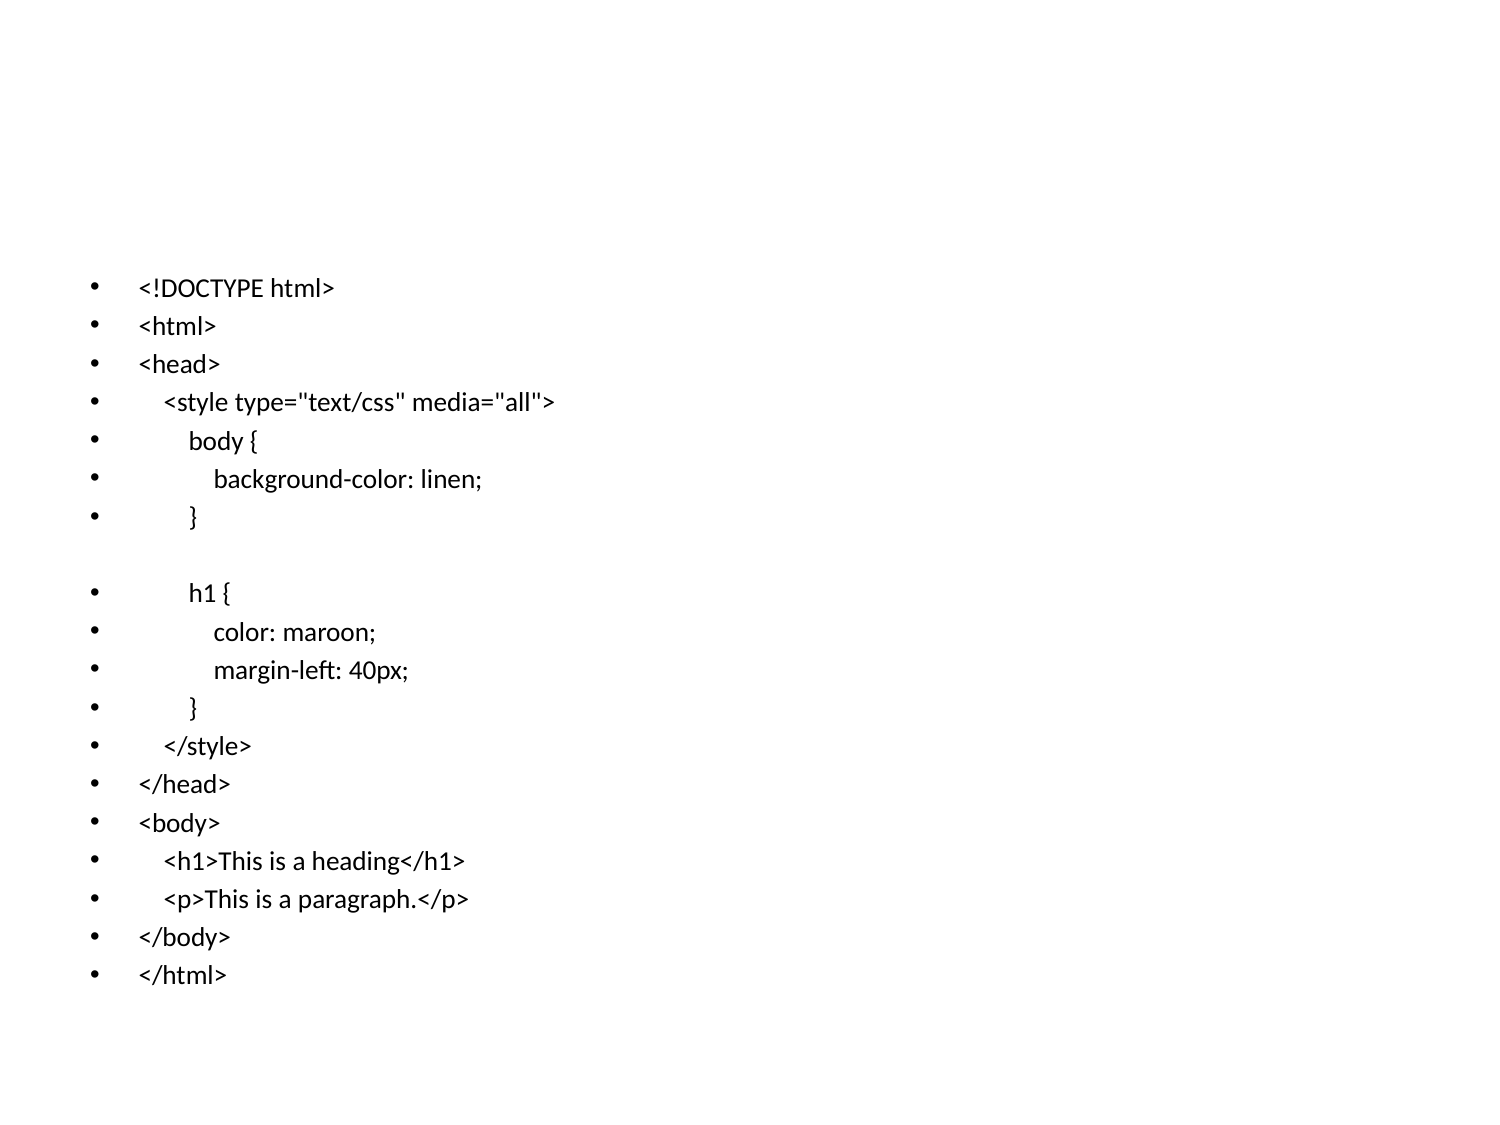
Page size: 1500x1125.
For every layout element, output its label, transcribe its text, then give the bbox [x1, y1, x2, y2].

list <!DOCTYPE html> <html> <head> <style type="text/css" media="all"> body { background-color: linen; } h1 { color: maroon; margin-left: 40px; } </style> </head> <body> <h1>This is a heading</h1> <p>This is a paragraph.</p> </body> </html> [75, 262, 1425, 1005]
